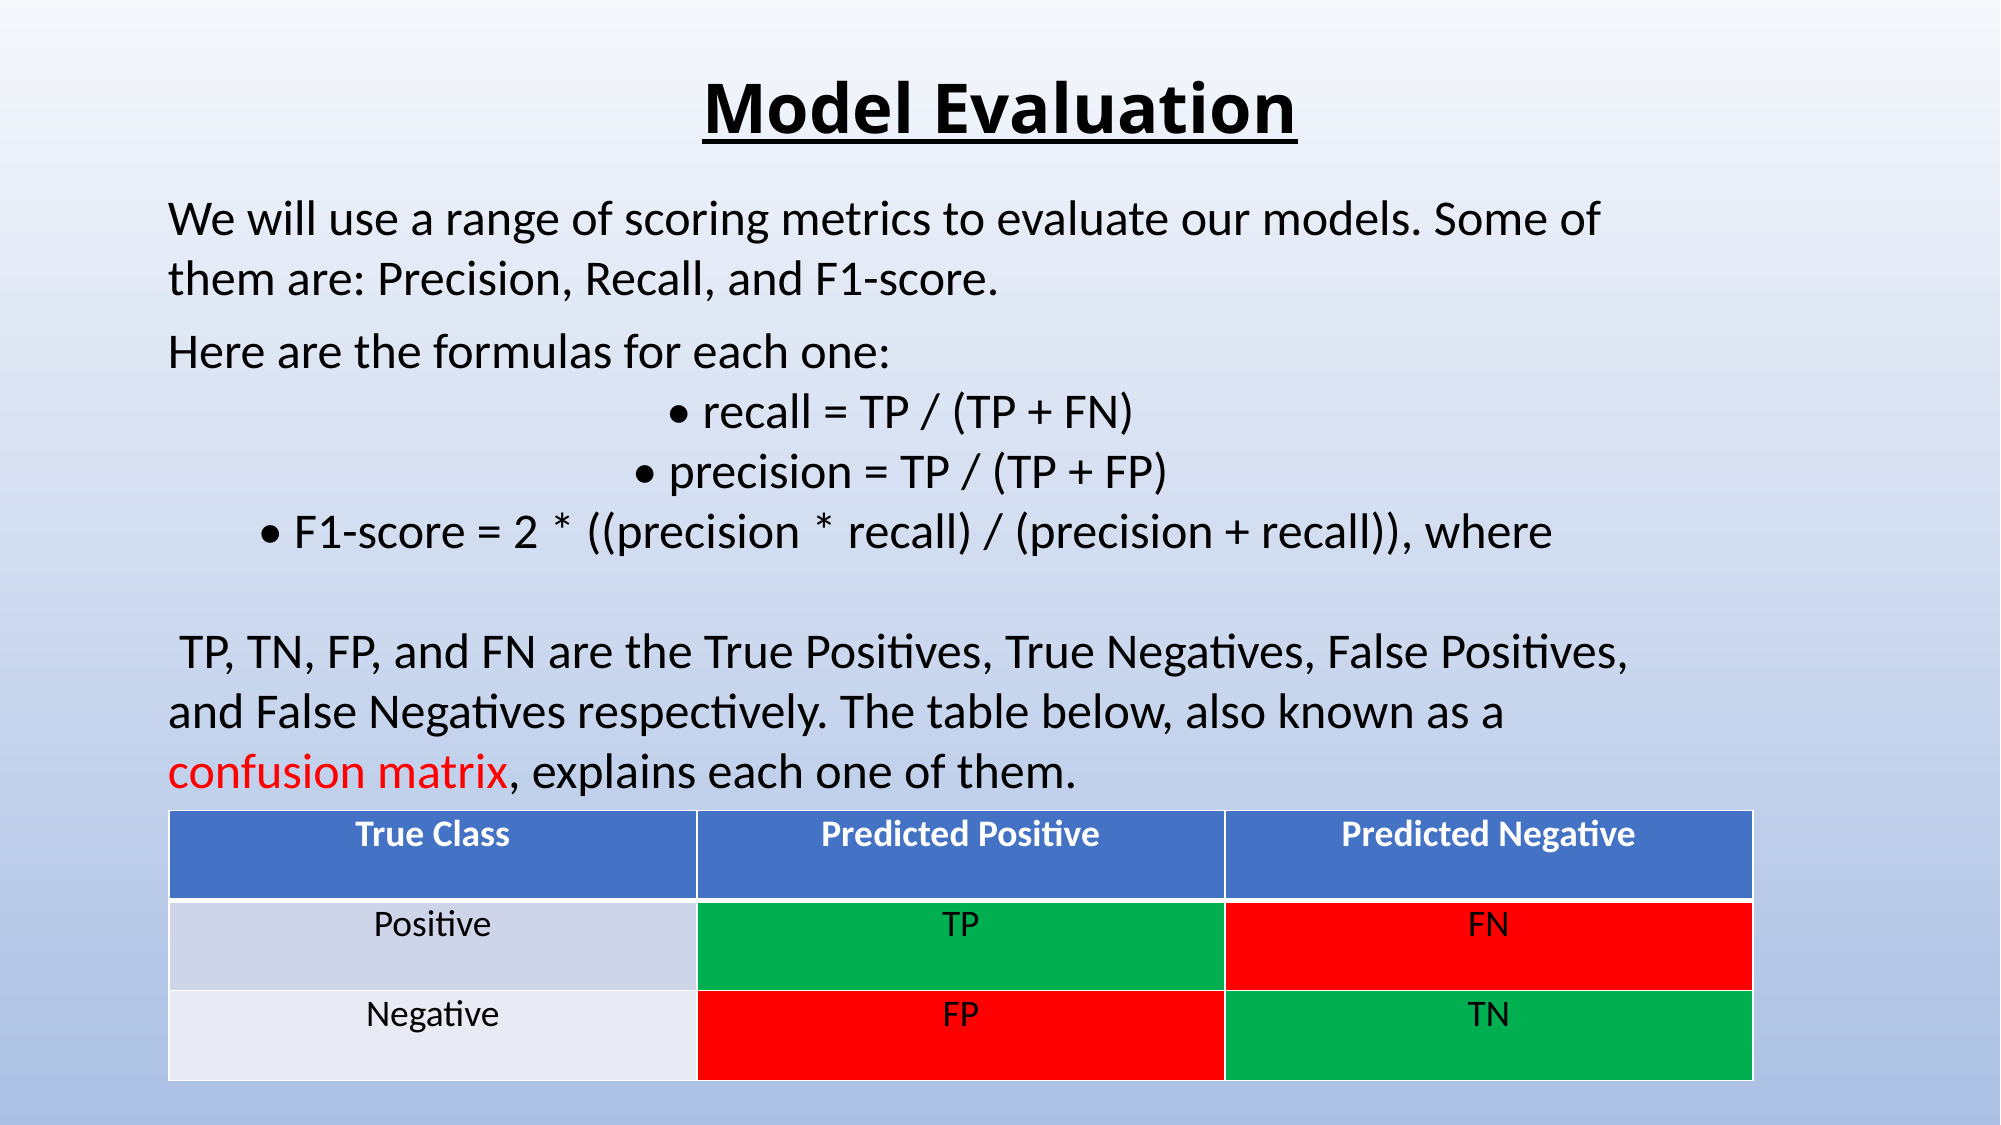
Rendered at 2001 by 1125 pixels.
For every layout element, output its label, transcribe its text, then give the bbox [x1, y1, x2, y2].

table_header Predicted Positive [698, 811, 1224, 898]
text_box We will use a range of scoring metrics to evaluate our models. Some of them are: Precision, Recall, and F1-score. [153, 178, 1722, 313]
table_cell FN [1226, 903, 1752, 990]
table_cell FP [698, 991, 1224, 1080]
text_box Here are the formulas for each one: • recall = TP / (TP + FN) • precision = TP / (TP + FP) • F1-score = 2 * ((precision * recall) / (precision + recall)), where TP, TN, FP, and FN are the True Positives, True Negatives, False Positives, and False Negatives respectively. The table below, also known as a confusion matrix, explains each one of them. [153, 310, 1660, 806]
table_cell TN [1226, 991, 1752, 1080]
table_cell TP [698, 903, 1224, 990]
table_header Predicted Negative [1226, 811, 1752, 898]
table_header True Class [170, 811, 696, 898]
title Model Evaluation [137, 44, 1863, 179]
table_cell Negative [170, 991, 696, 1080]
table_cell Positive [170, 903, 696, 990]
